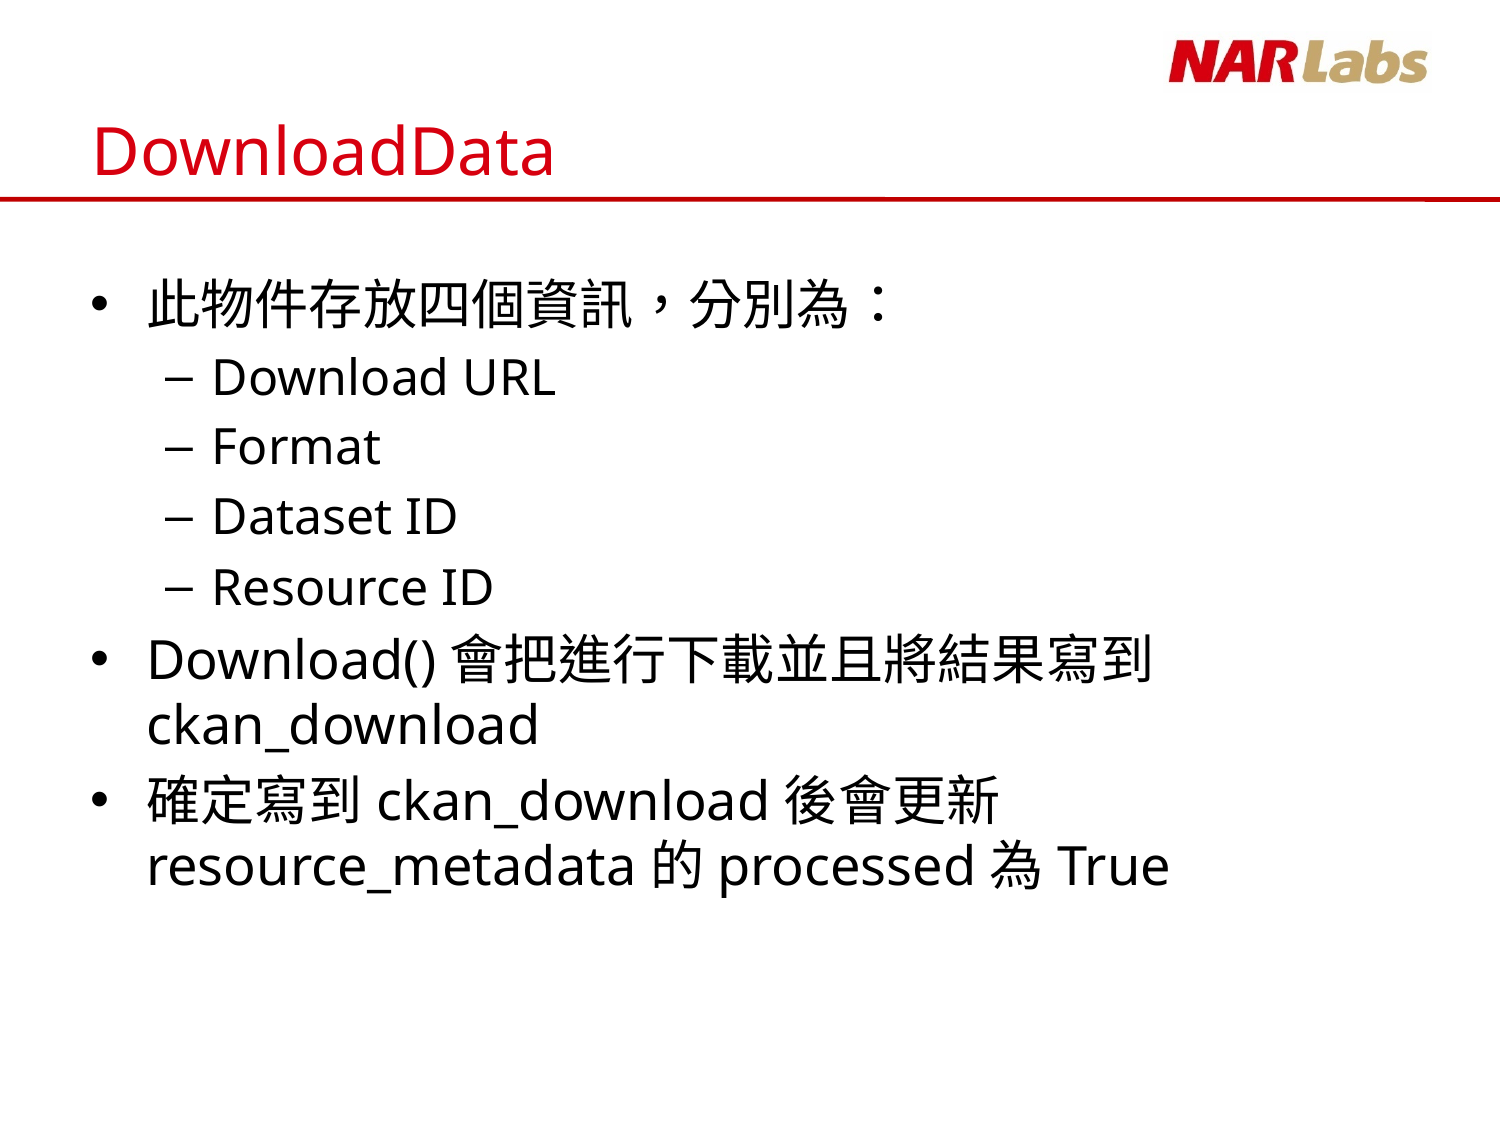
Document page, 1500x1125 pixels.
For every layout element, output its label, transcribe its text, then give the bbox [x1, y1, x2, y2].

title DownloadData [76, 101, 1427, 197]
picture [1163, 31, 1432, 93]
list 此物件存放四個資訊，分別為： Download URL Format Dataset ID Resource ID Download()會把進行下載並且將結果寫到ckan_download 確定寫到ckan_download後會更新resource_metadata的processed為True [75, 262, 1425, 1005]
